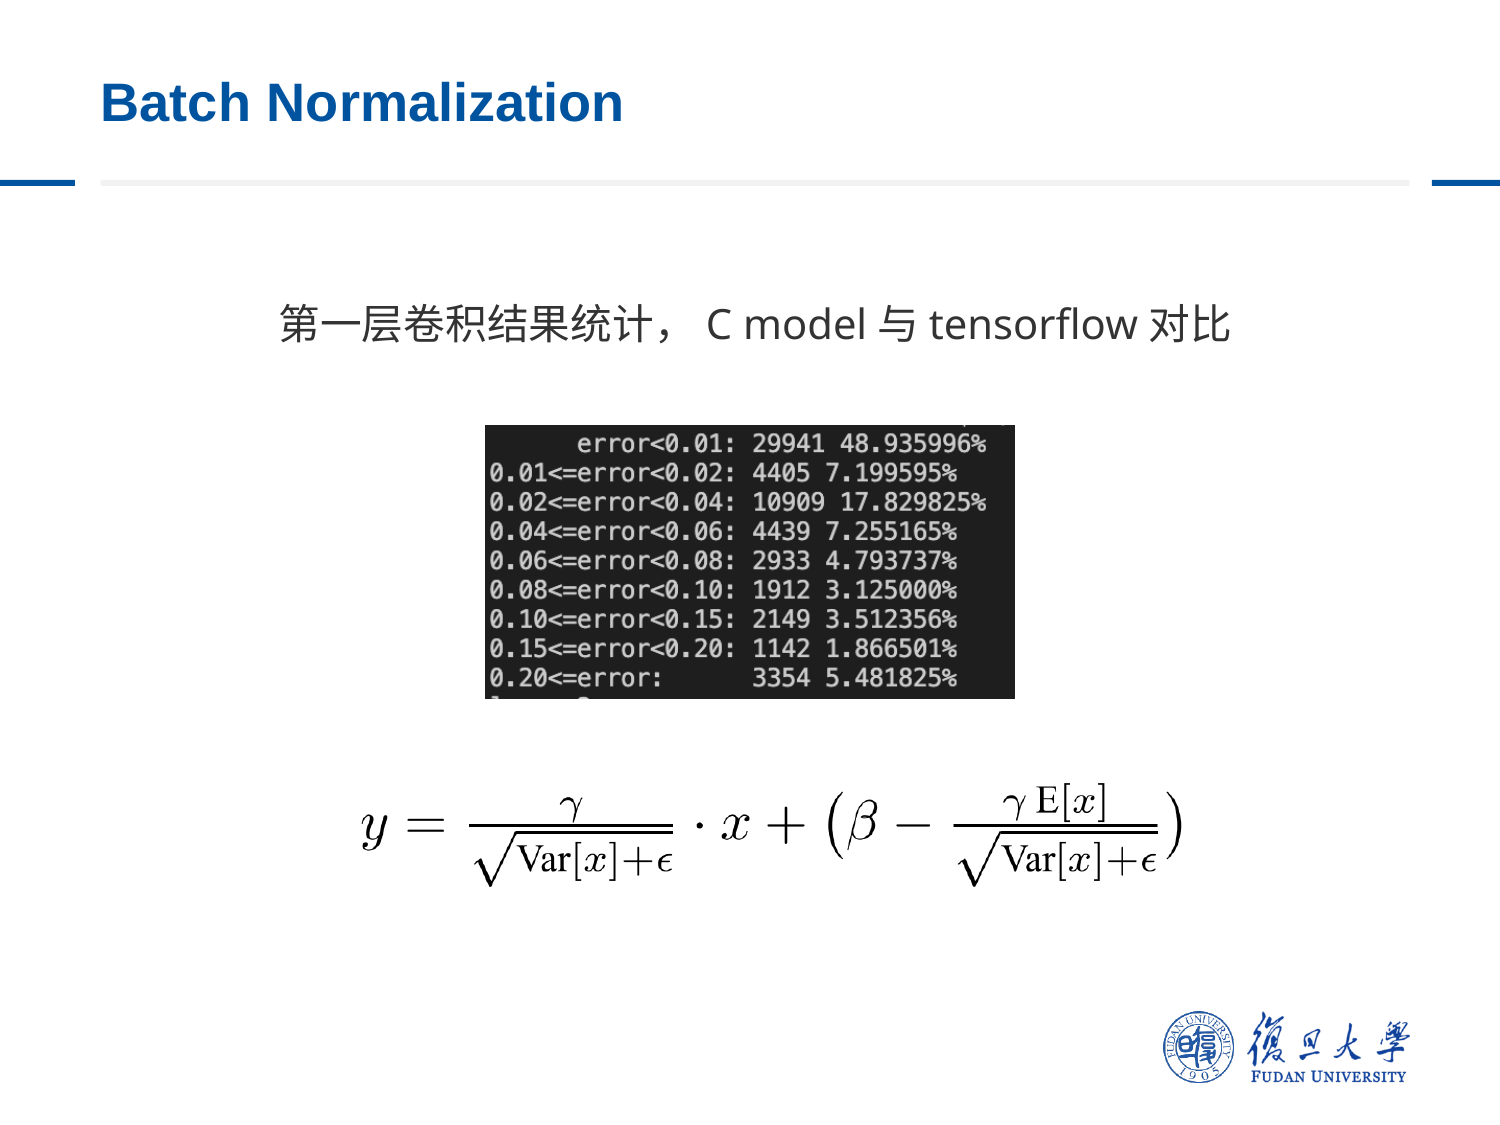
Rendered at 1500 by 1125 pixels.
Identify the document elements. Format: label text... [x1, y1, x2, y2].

title Batch Normalization [100, 30, 1410, 169]
picture [485, 425, 1015, 700]
picture [338, 777, 1207, 890]
picture [1247, 1011, 1410, 1083]
text_box 第一层卷积结果统计，C model与tensorflow对比 [263, 290, 1247, 356]
picture [1163, 1011, 1234, 1083]
